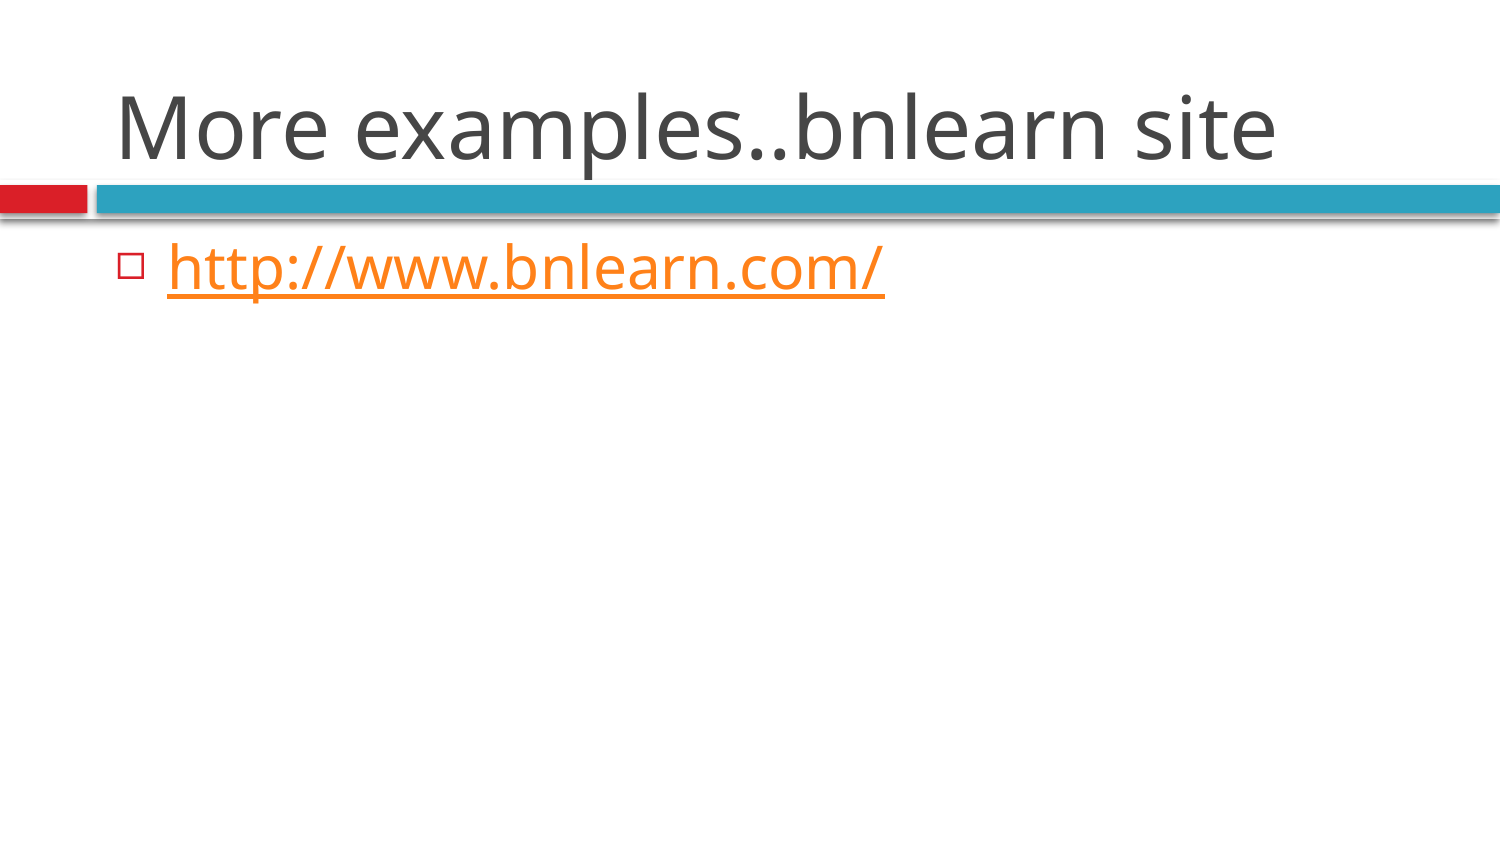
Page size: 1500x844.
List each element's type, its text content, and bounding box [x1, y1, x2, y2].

list http://www.bnlearn.com/ [99, 221, 1438, 759]
title More examples..bnlearn site [99, 19, 1438, 185]
